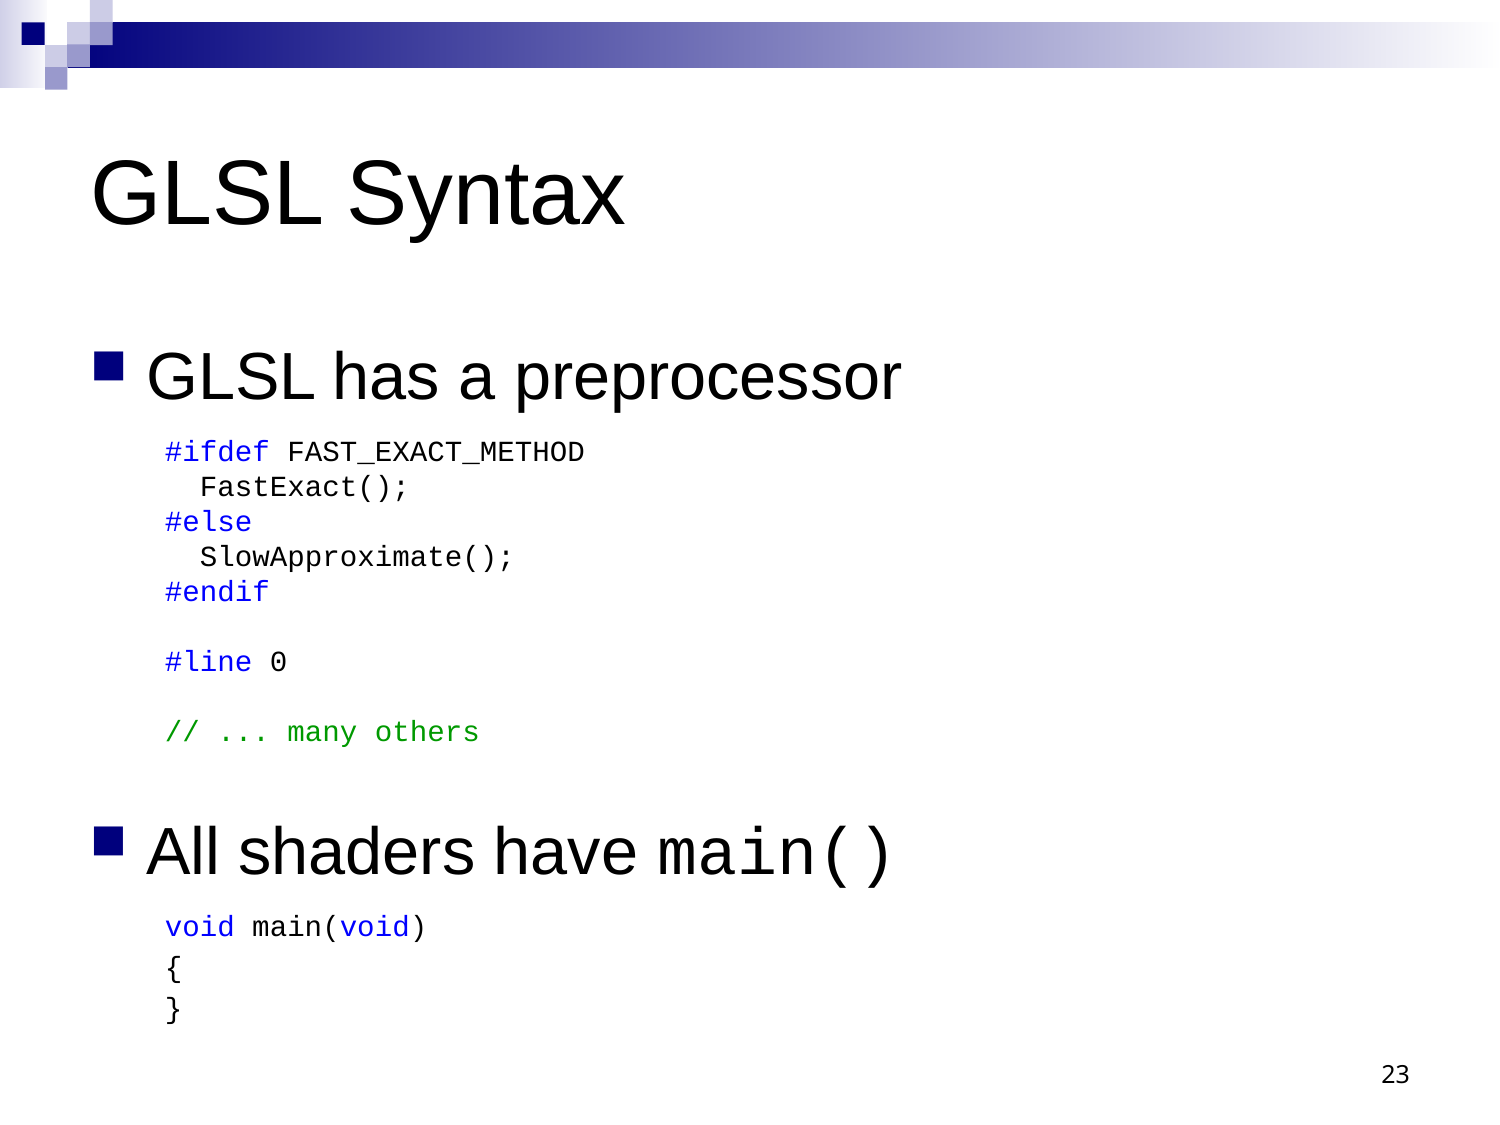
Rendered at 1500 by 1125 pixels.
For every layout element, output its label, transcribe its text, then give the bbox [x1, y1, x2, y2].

slide_number 23 [1074, 1025, 1425, 1100]
text_box void main(void) { } [150, 899, 500, 1063]
list GLSL has a preprocessor [75, 324, 1425, 425]
text_box All shaders have main() [74, 800, 1425, 900]
title GLSL Syntax [75, 75, 1425, 300]
text_box #ifdef FAST_EXACT_METHOD FastExact(); #else SlowApproximate(); #endif #line 0 // ... many others [150, 425, 638, 775]
